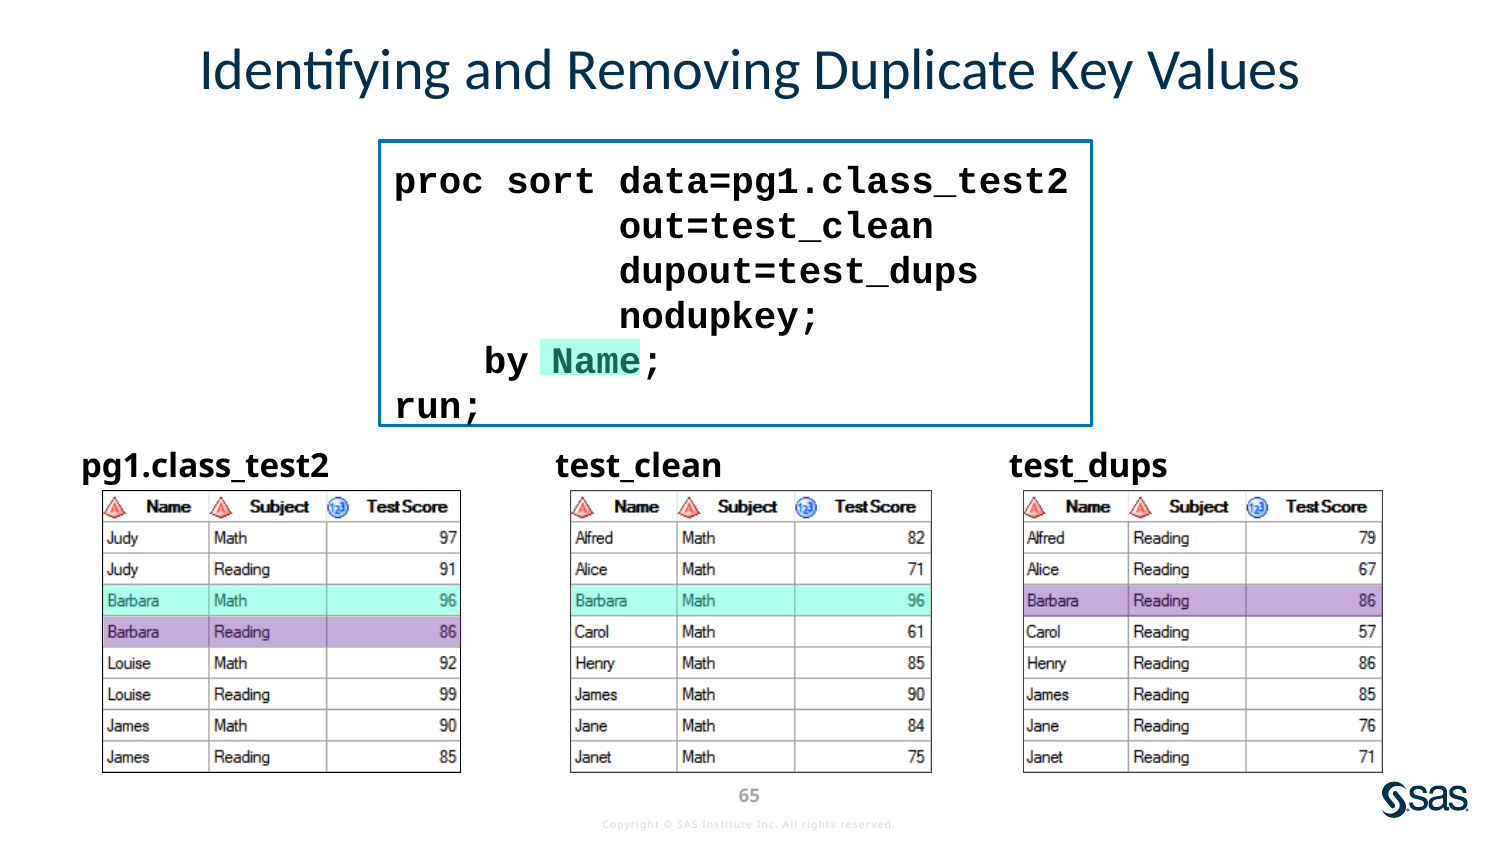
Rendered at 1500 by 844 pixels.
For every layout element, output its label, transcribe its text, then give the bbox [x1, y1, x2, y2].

title Identifying and Removing Duplicate Key Values [102, 31, 1398, 107]
picture [570, 490, 932, 773]
text_box test_clean [555, 444, 723, 485]
text_box [538, 337, 642, 377]
text_box proc sort data=pg1.class_test2 out=test_clean dupout=test_dups nodupkey; by Name; run; [379, 141, 1092, 426]
text_box test_dups [1009, 444, 1169, 485]
text_box pg1.class_test2 [80, 444, 330, 485]
picture [102, 490, 462, 773]
picture [1023, 490, 1384, 773]
